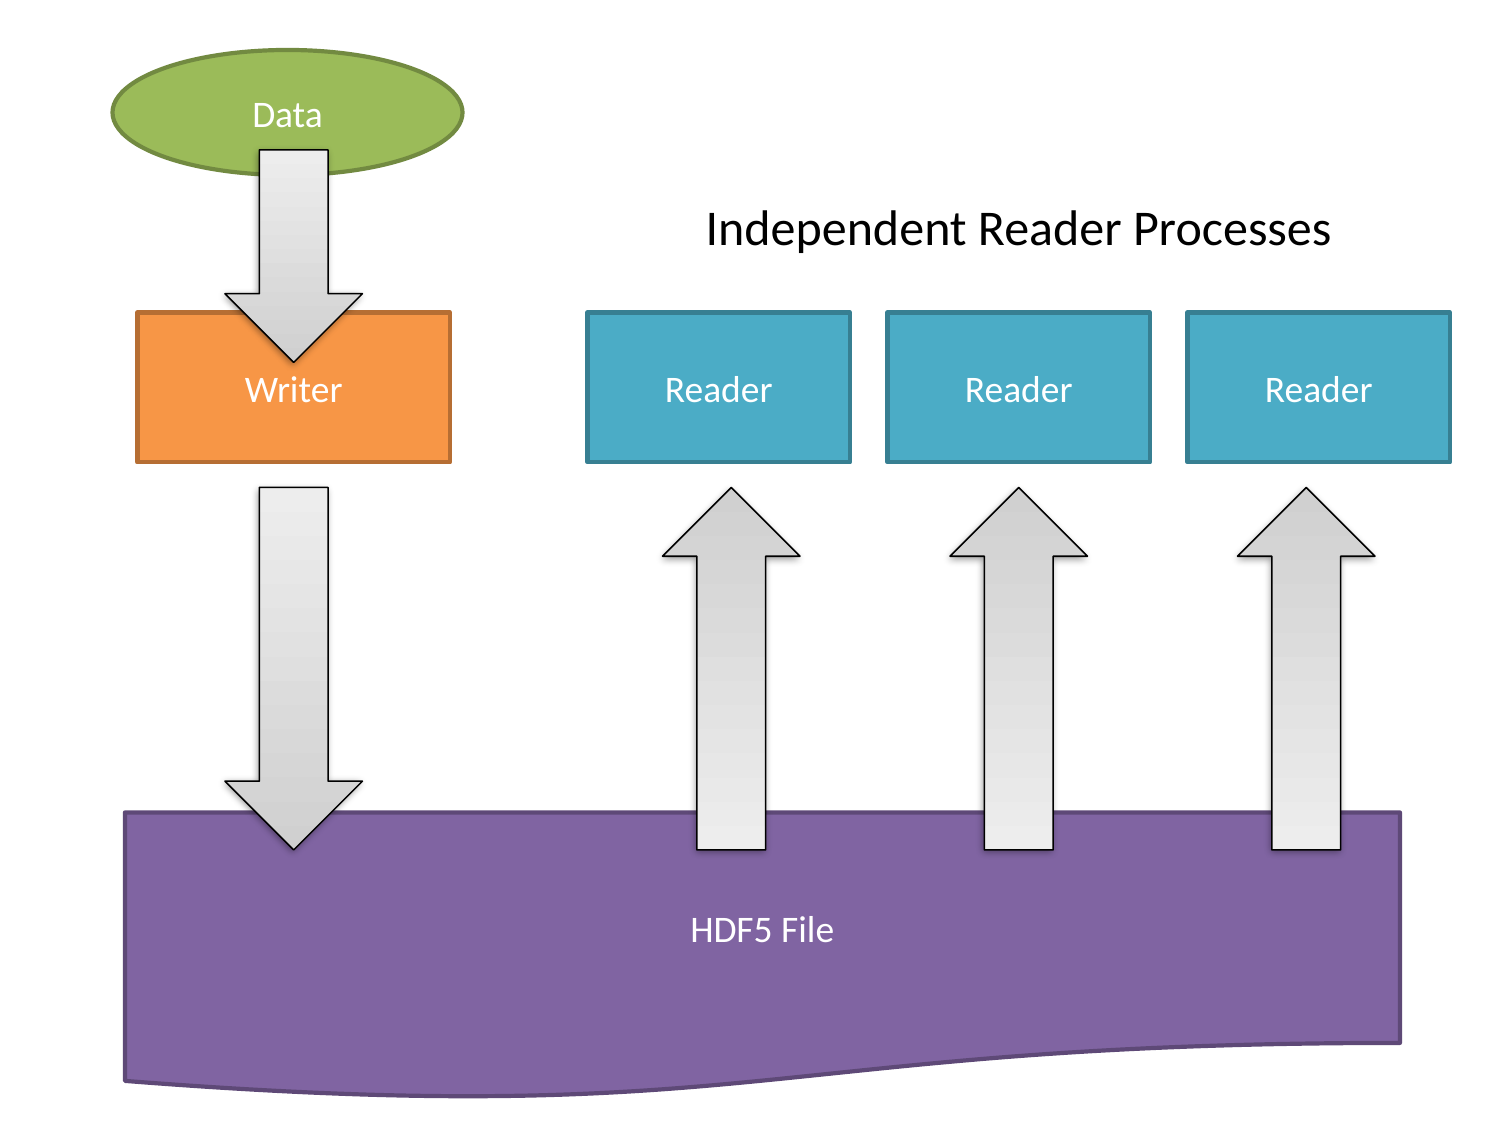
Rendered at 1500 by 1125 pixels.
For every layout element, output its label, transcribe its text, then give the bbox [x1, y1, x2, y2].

text_box Reader [885, 310, 1152, 464]
text_box Reader [1185, 310, 1452, 464]
text_box Reader [585, 310, 852, 464]
text_box [1236, 486, 1376, 851]
text_box [224, 486, 364, 851]
text_box [949, 486, 1089, 851]
text_box Data [110, 47, 465, 176]
text_box Writer [135, 310, 452, 464]
text_box HDF5 File [122, 810, 1403, 1099]
text_box [661, 486, 801, 851]
text_box Independent Reader Processes [599, 187, 1438, 288]
text_box [224, 149, 364, 363]
